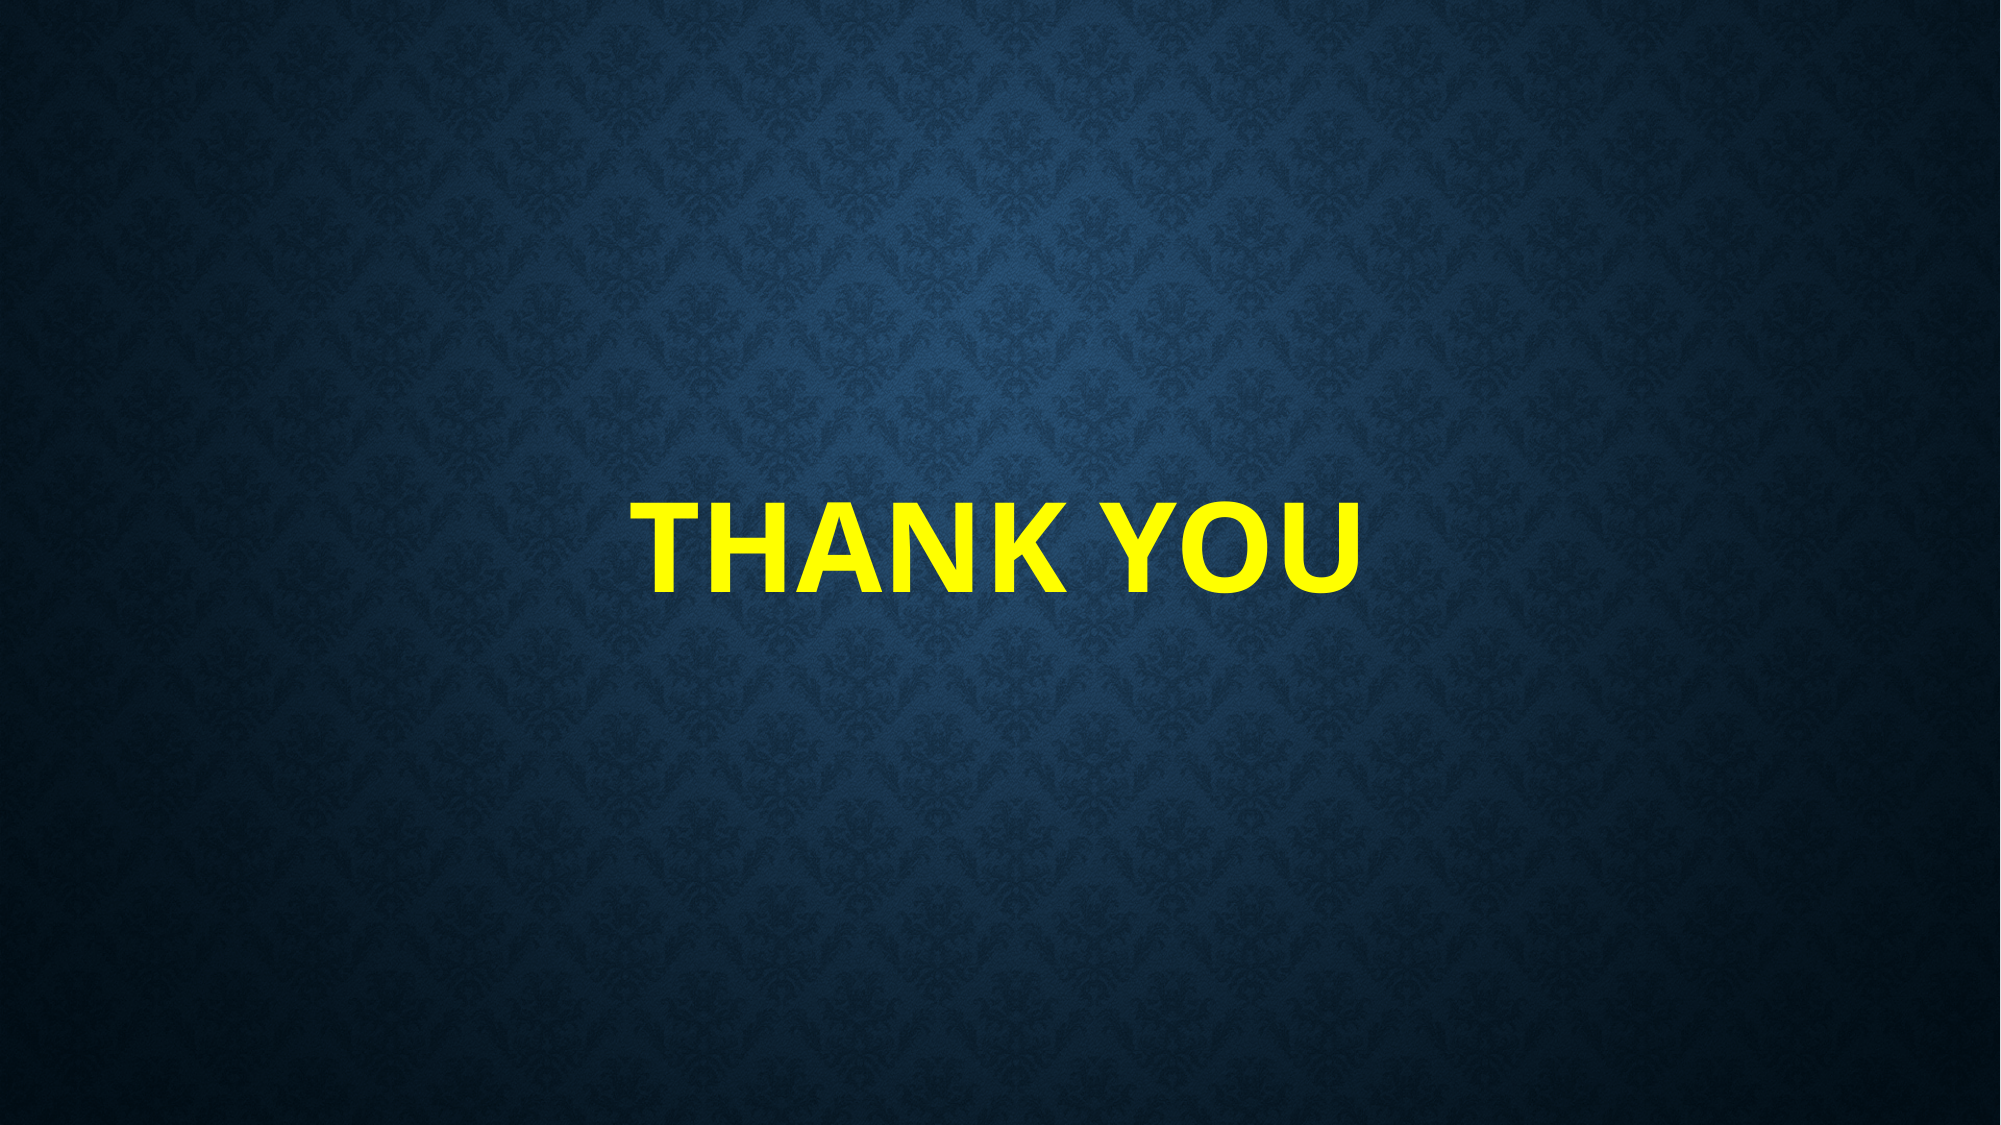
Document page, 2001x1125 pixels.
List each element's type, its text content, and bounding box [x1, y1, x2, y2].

title Thank YOU [149, 125, 1849, 980]
